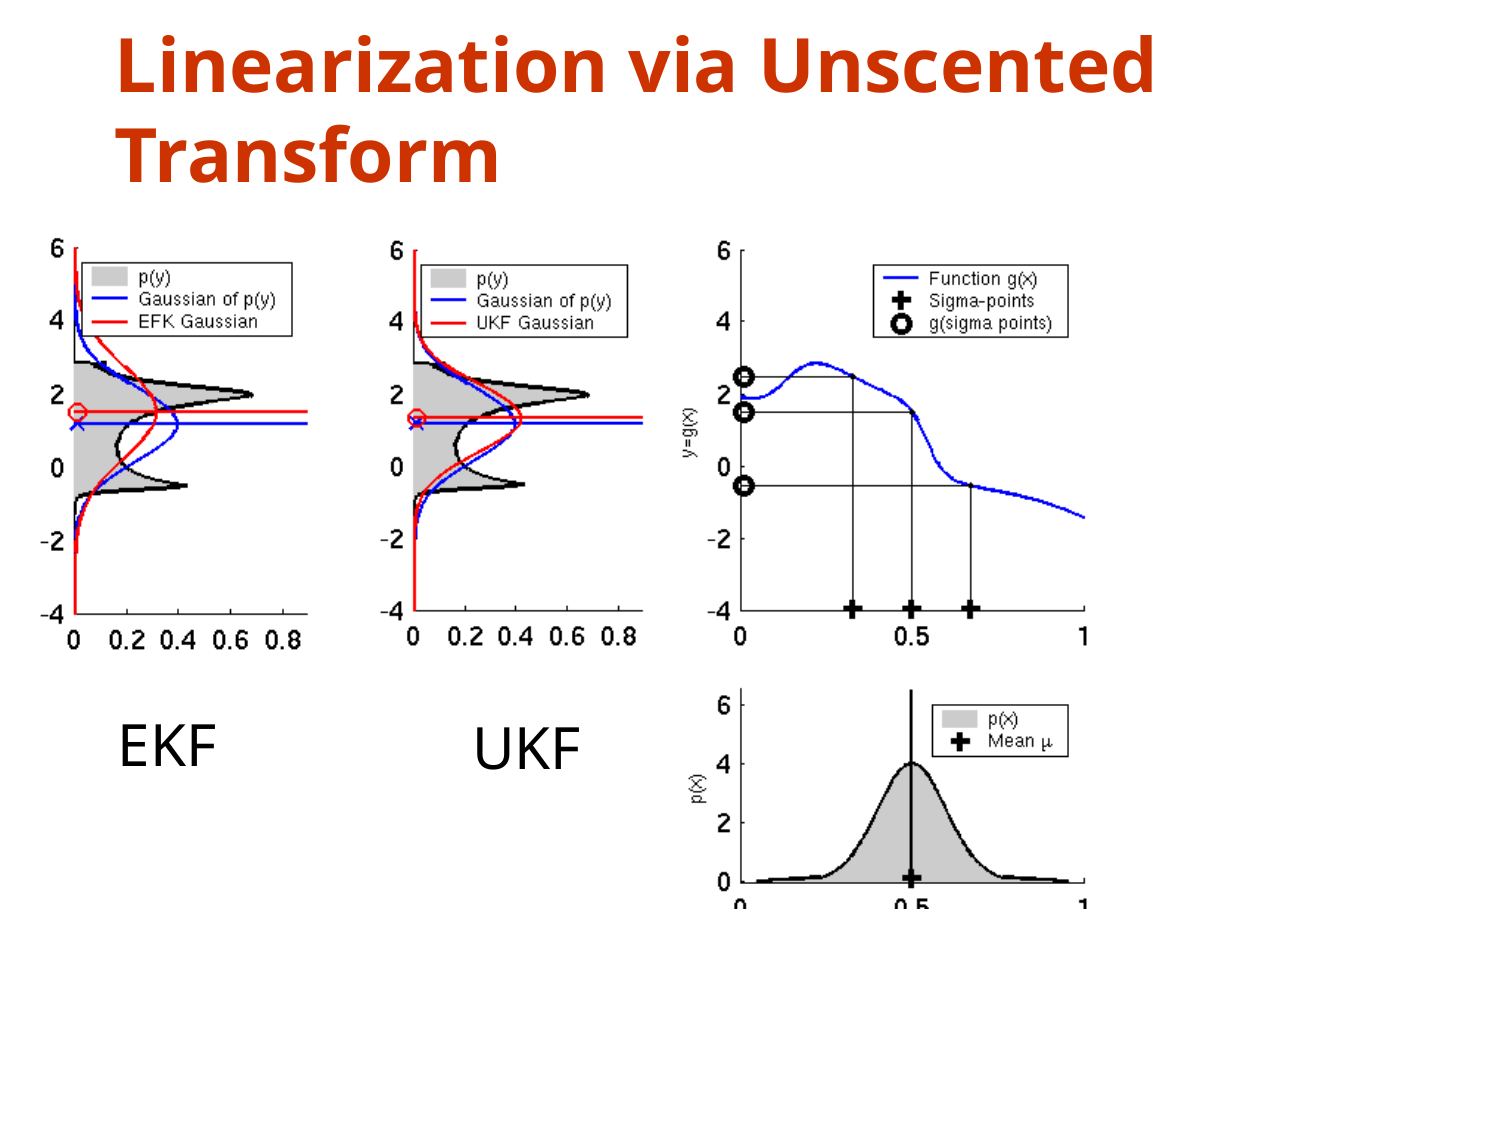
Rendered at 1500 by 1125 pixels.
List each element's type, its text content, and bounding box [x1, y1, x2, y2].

picture [35, 213, 335, 664]
title Linearization via Unscented Transform [99, 9, 1483, 206]
text_box EKF [103, 708, 232, 787]
picture [375, 215, 1125, 910]
